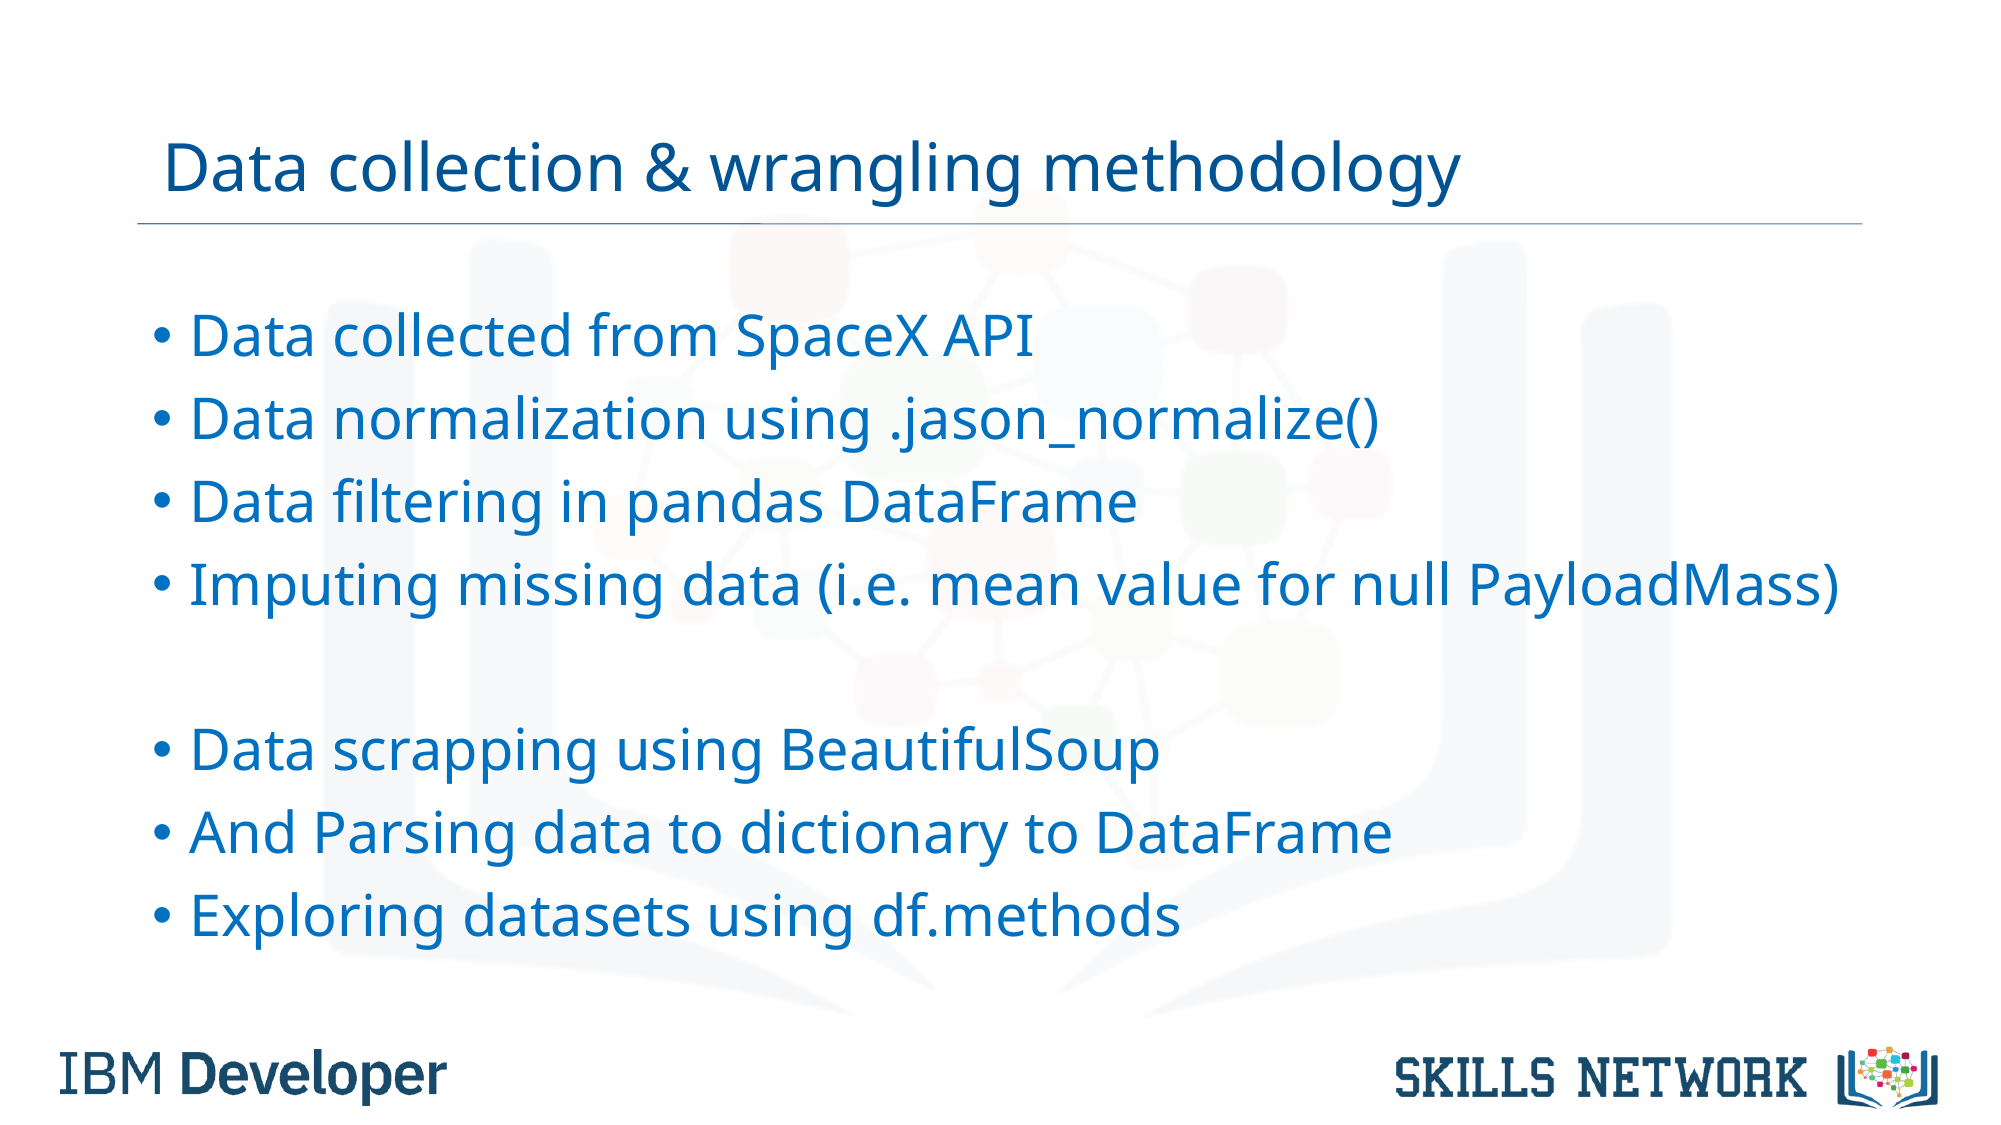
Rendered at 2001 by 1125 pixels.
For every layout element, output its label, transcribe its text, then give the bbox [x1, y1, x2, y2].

list Data collected from SpaceX API Data normalization using .jason_normalize() Data filtering in pandas DataFrame Imputing missing data (i.e. mean value for null PayloadMass) Data scrapping using BeautifulSoup And Parsing data to dictionary to DataFrame Exploring datasets using df.methods [137, 299, 1865, 1014]
picture [1390, 1045, 1945, 1111]
title Data collection & wrangling methodology [147, 59, 1822, 281]
picture [55, 1045, 459, 1108]
